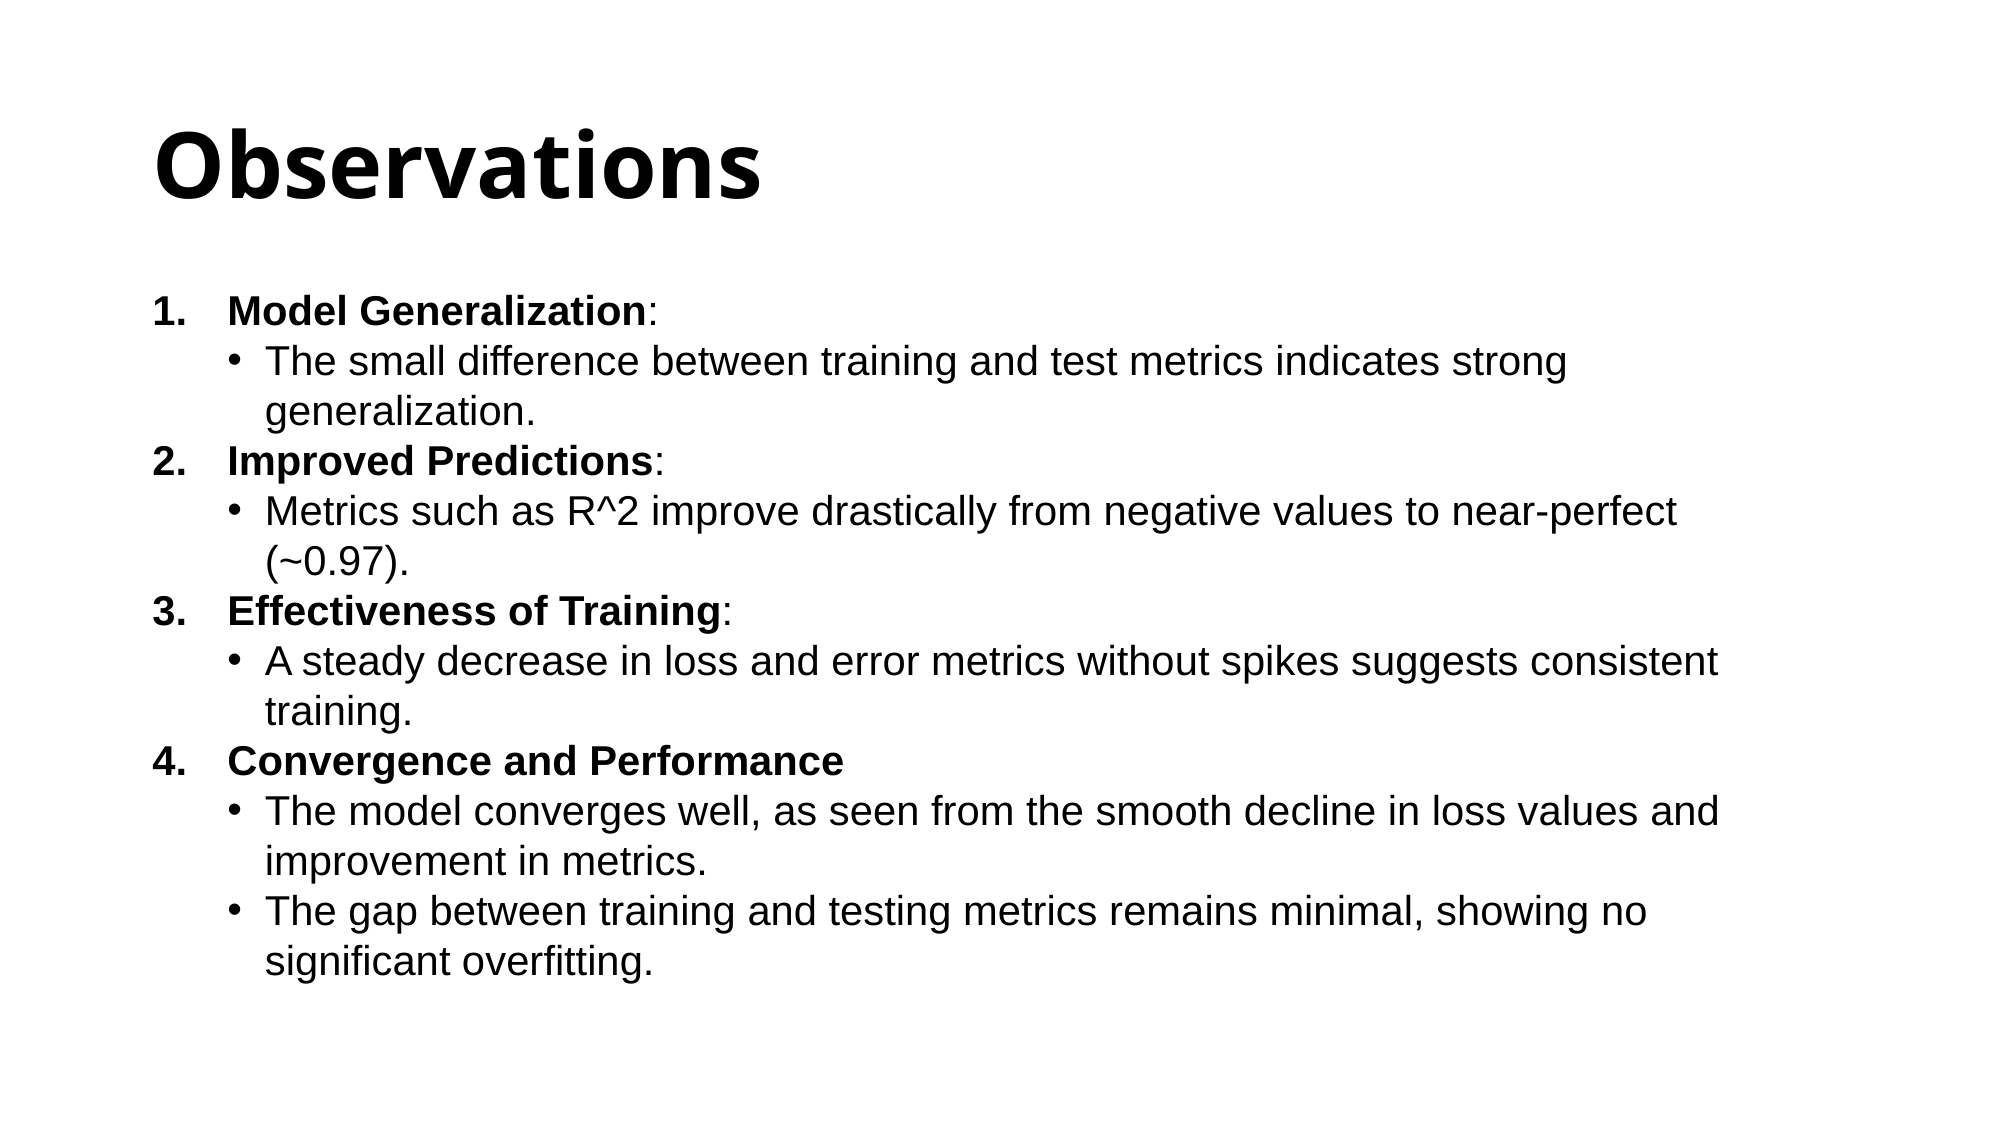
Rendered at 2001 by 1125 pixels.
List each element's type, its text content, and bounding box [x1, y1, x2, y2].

list Model Generalization: The small difference between training and test metrics indicates strong generalization. Improved Predictions: Metrics such as R^2 improve drastically from negative values to near-perfect (~0.97). Effectiveness of Training: A steady decrease in loss and error metrics without spikes suggests consistent training. Convergence and Performance The model converges well, as seen from the smooth decline in loss values and improvement in metrics. The gap between training and testing metrics remains minimal, showing no significant overfitting. [137, 276, 1815, 1037]
title Observations [137, 59, 1863, 278]
